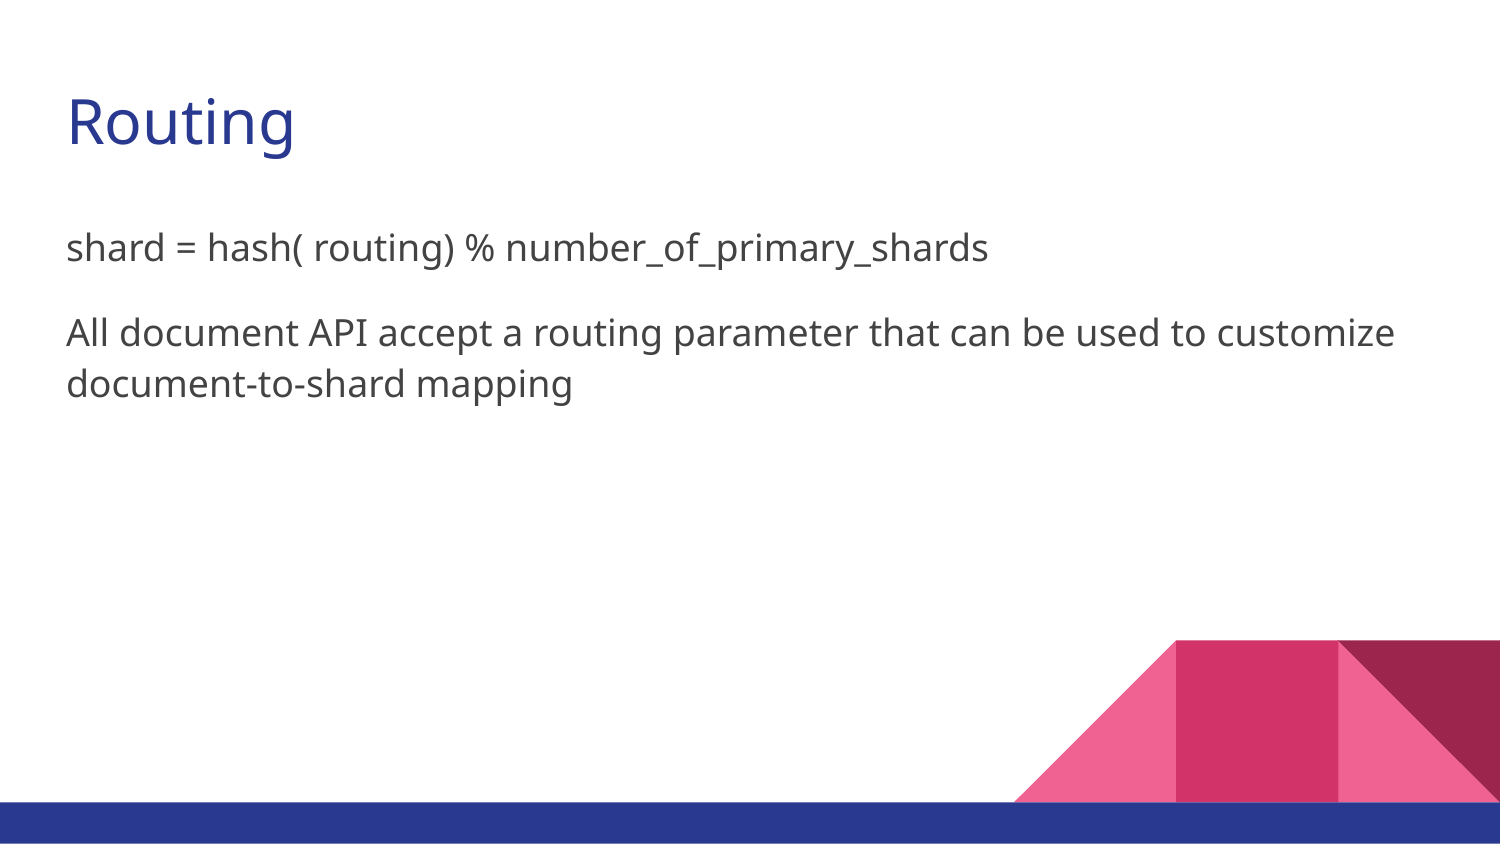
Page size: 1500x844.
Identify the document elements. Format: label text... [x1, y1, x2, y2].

list shard = hash( routing) % number_of_primary_shards All document API accept a routing parameter that can be used to customize document-to-shard mapping [51, 201, 1449, 750]
title Routing [51, 67, 1449, 167]
